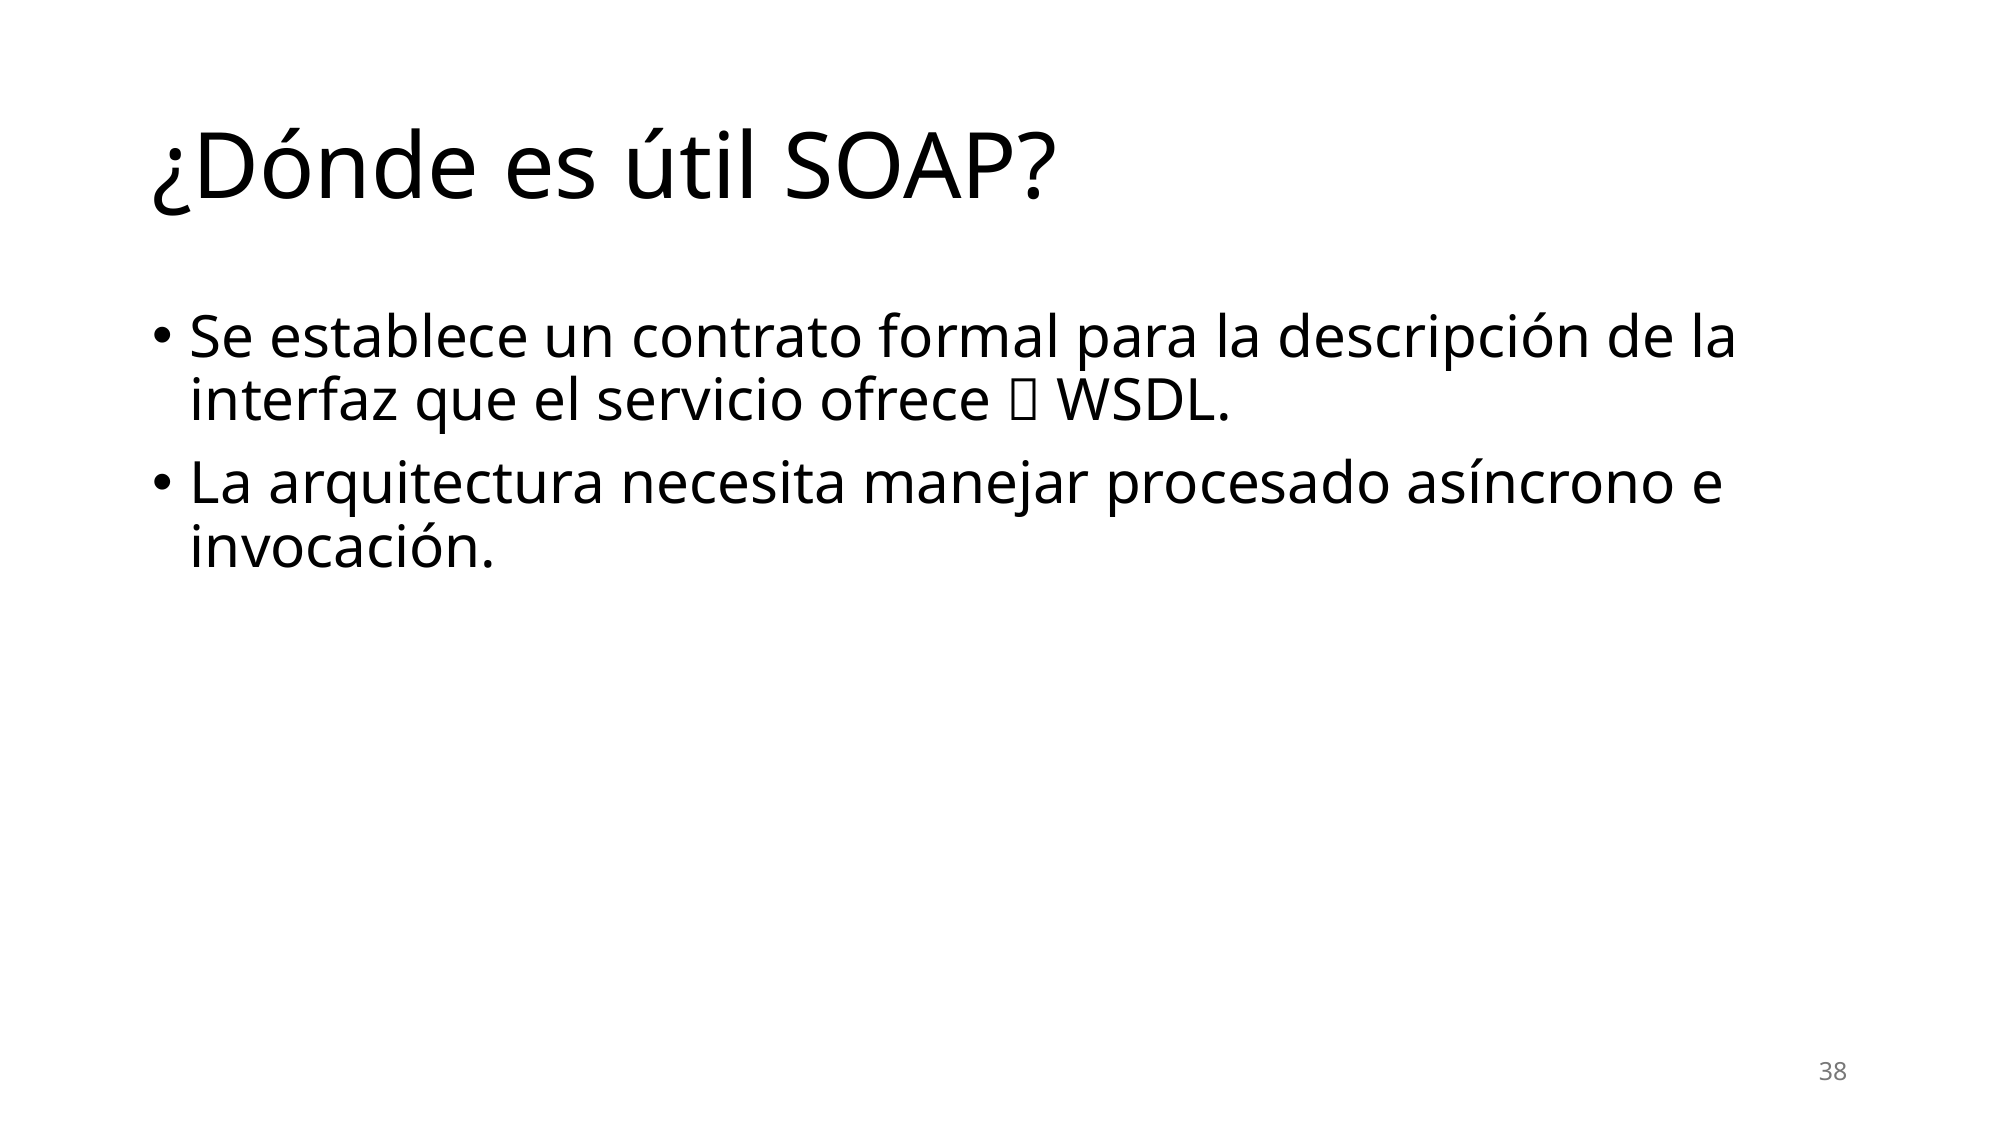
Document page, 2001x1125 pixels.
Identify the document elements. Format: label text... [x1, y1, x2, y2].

list Se establece un contrato formal para la descripción de la interfaz que el servicio ofrece  WSDL. La arquitectura necesita manejar procesado asíncrono e invocación. [137, 299, 1863, 1014]
slide_number 38 [1412, 1042, 1863, 1103]
title ¿Dónde es útil SOAP? [137, 59, 1863, 278]
